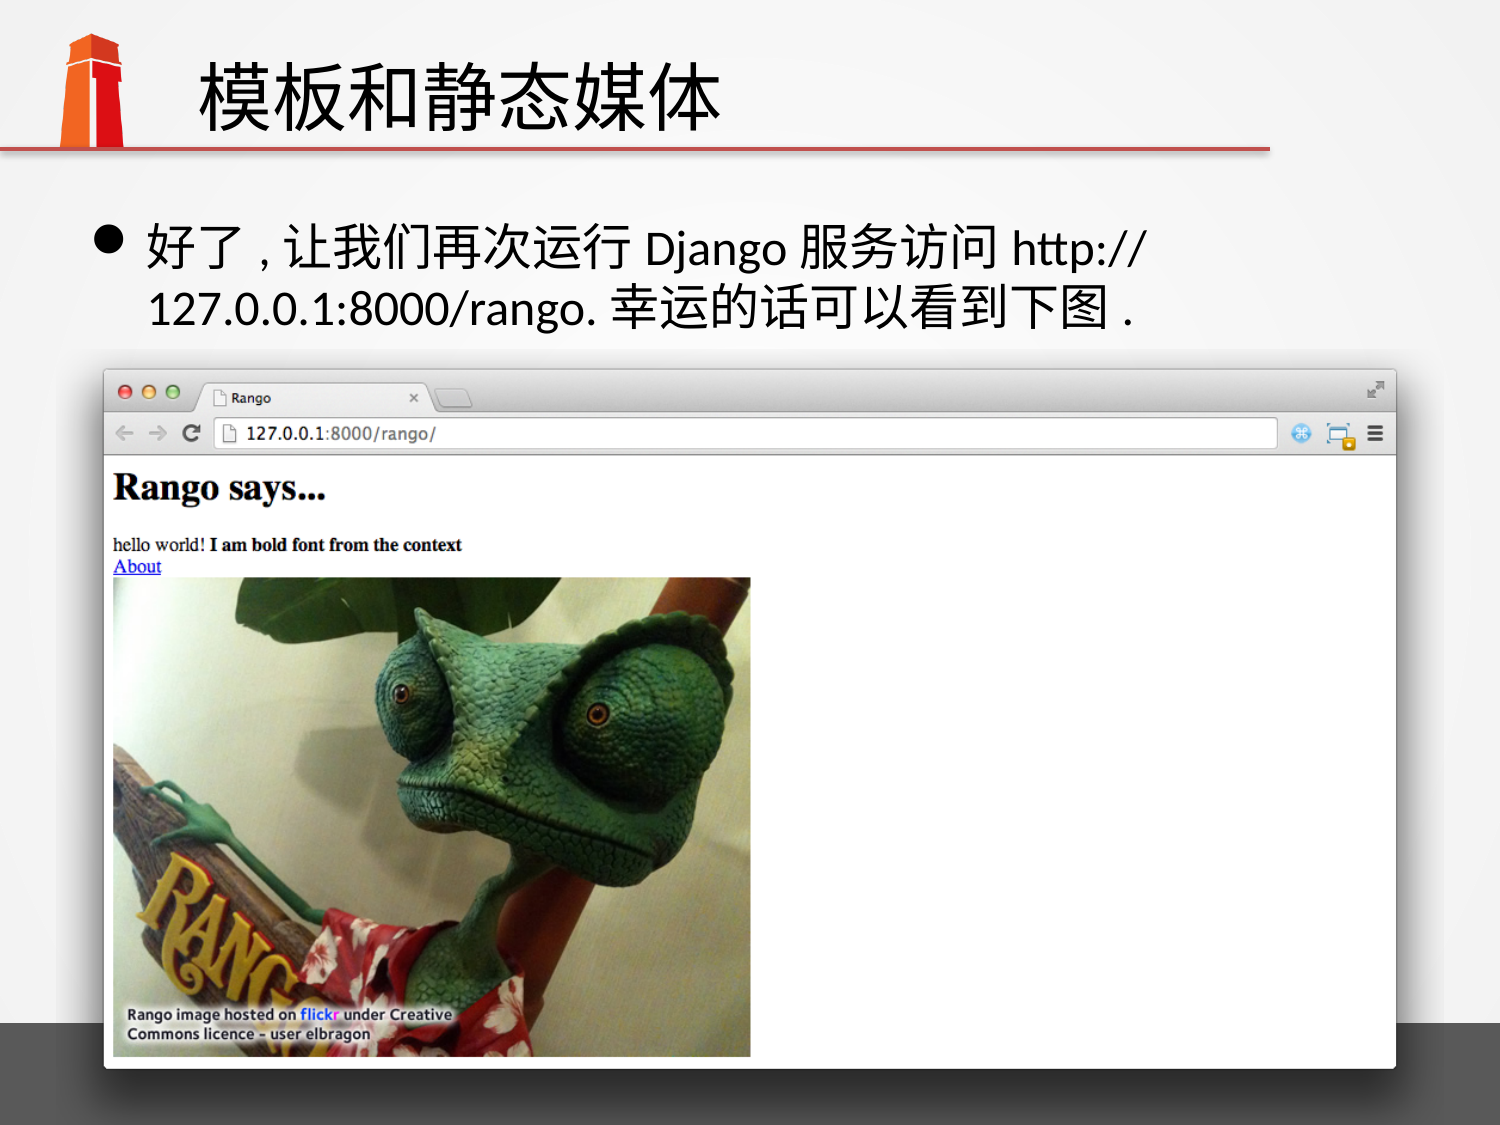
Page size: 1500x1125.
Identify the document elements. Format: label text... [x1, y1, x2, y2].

picture [55, 349, 1445, 1125]
title 模板和静态媒体 [183, 42, 1270, 149]
list 好了,让我们再次运行Django服务访问http://127.0.0.1:8000/rango.幸运的话可以看到下图. [75, 208, 1425, 348]
picture [16, 11, 166, 147]
